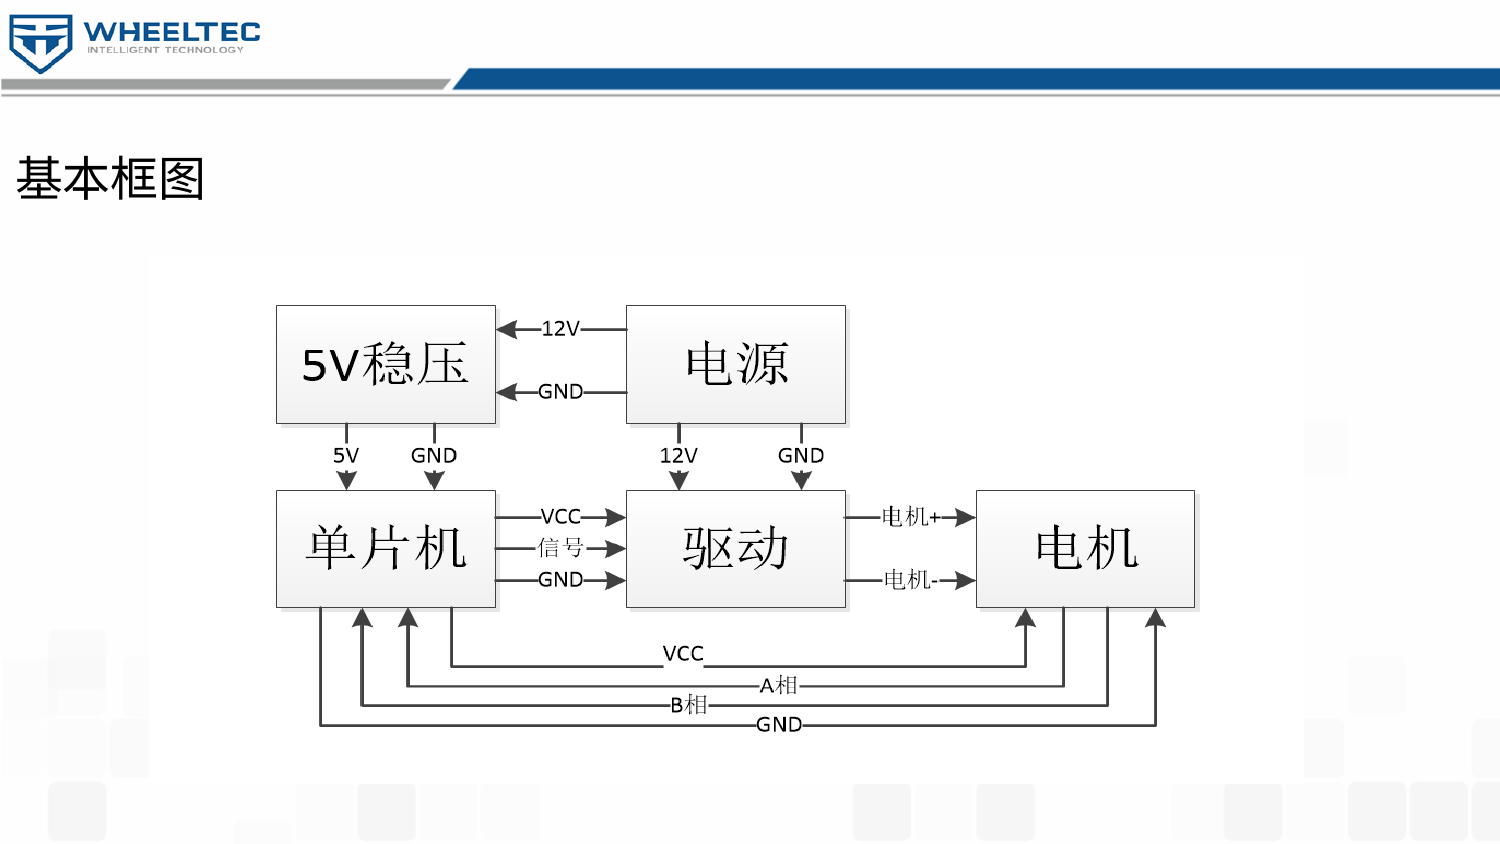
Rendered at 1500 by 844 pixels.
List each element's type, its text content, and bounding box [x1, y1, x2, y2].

text_box 基本框图 [0, 140, 1500, 195]
picture [1, 0, 1500, 140]
picture [1, 195, 1500, 844]
